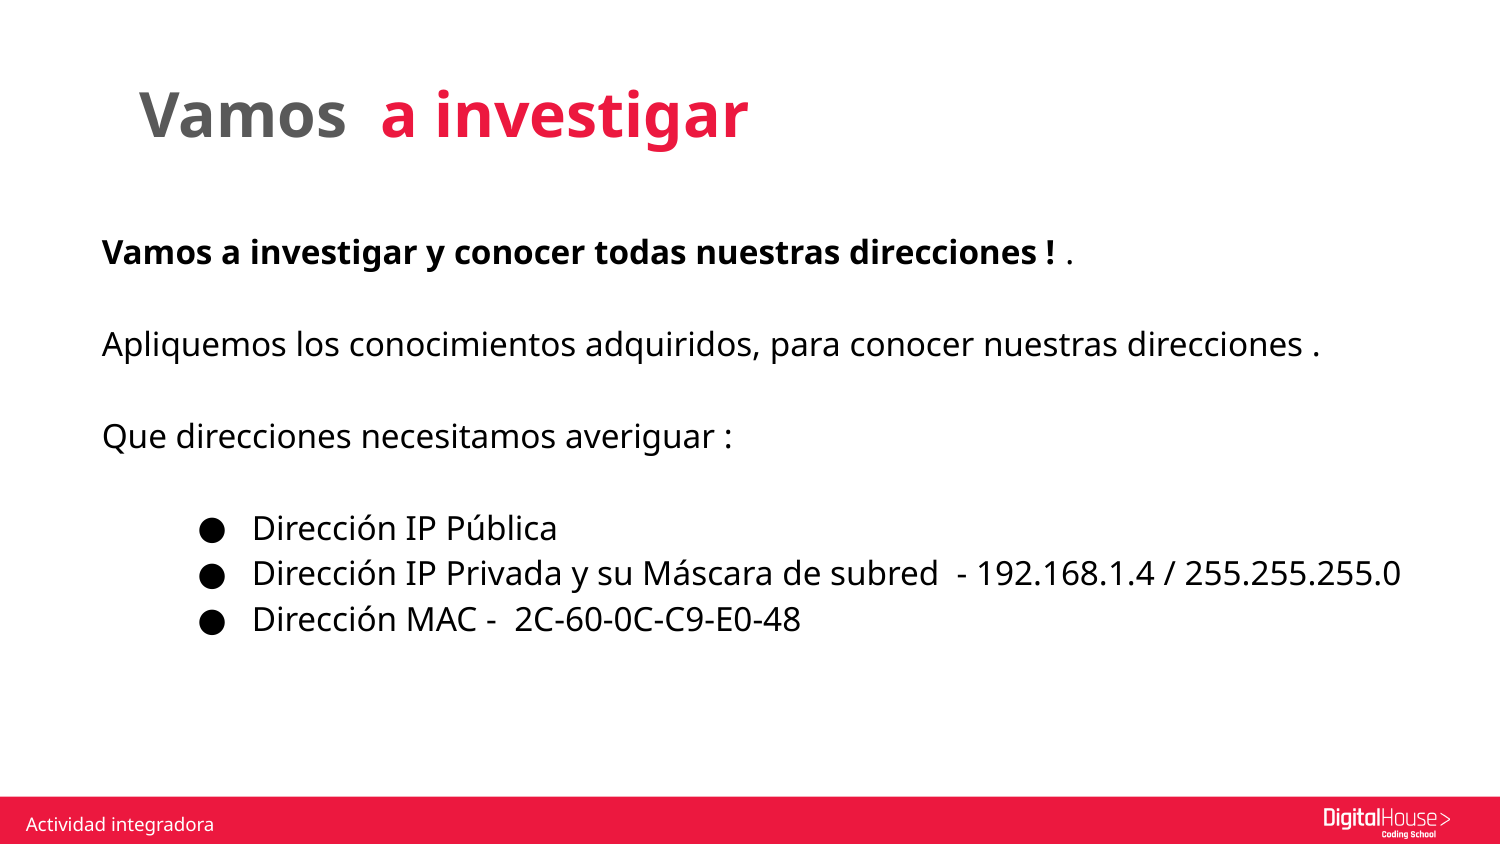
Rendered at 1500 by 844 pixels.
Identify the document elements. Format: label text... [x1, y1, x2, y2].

text_box Vamos a investigar [124, 62, 1019, 166]
text_box Vamos a investigar y conocer todas nuestras direcciones ! . Apliquemos los conocimientos adquiridos, para conocer nuestras direcciones . Que direcciones necesitamos averiguar : Dirección IP Pública Dirección IP Privada y su Máscara de subred - 192.168.1.4 / 255.255.255.0 Dirección MAC - 2C-60-0C-C9-E0-48 [86, 165, 1457, 760]
picture [1324, 808, 1450, 839]
